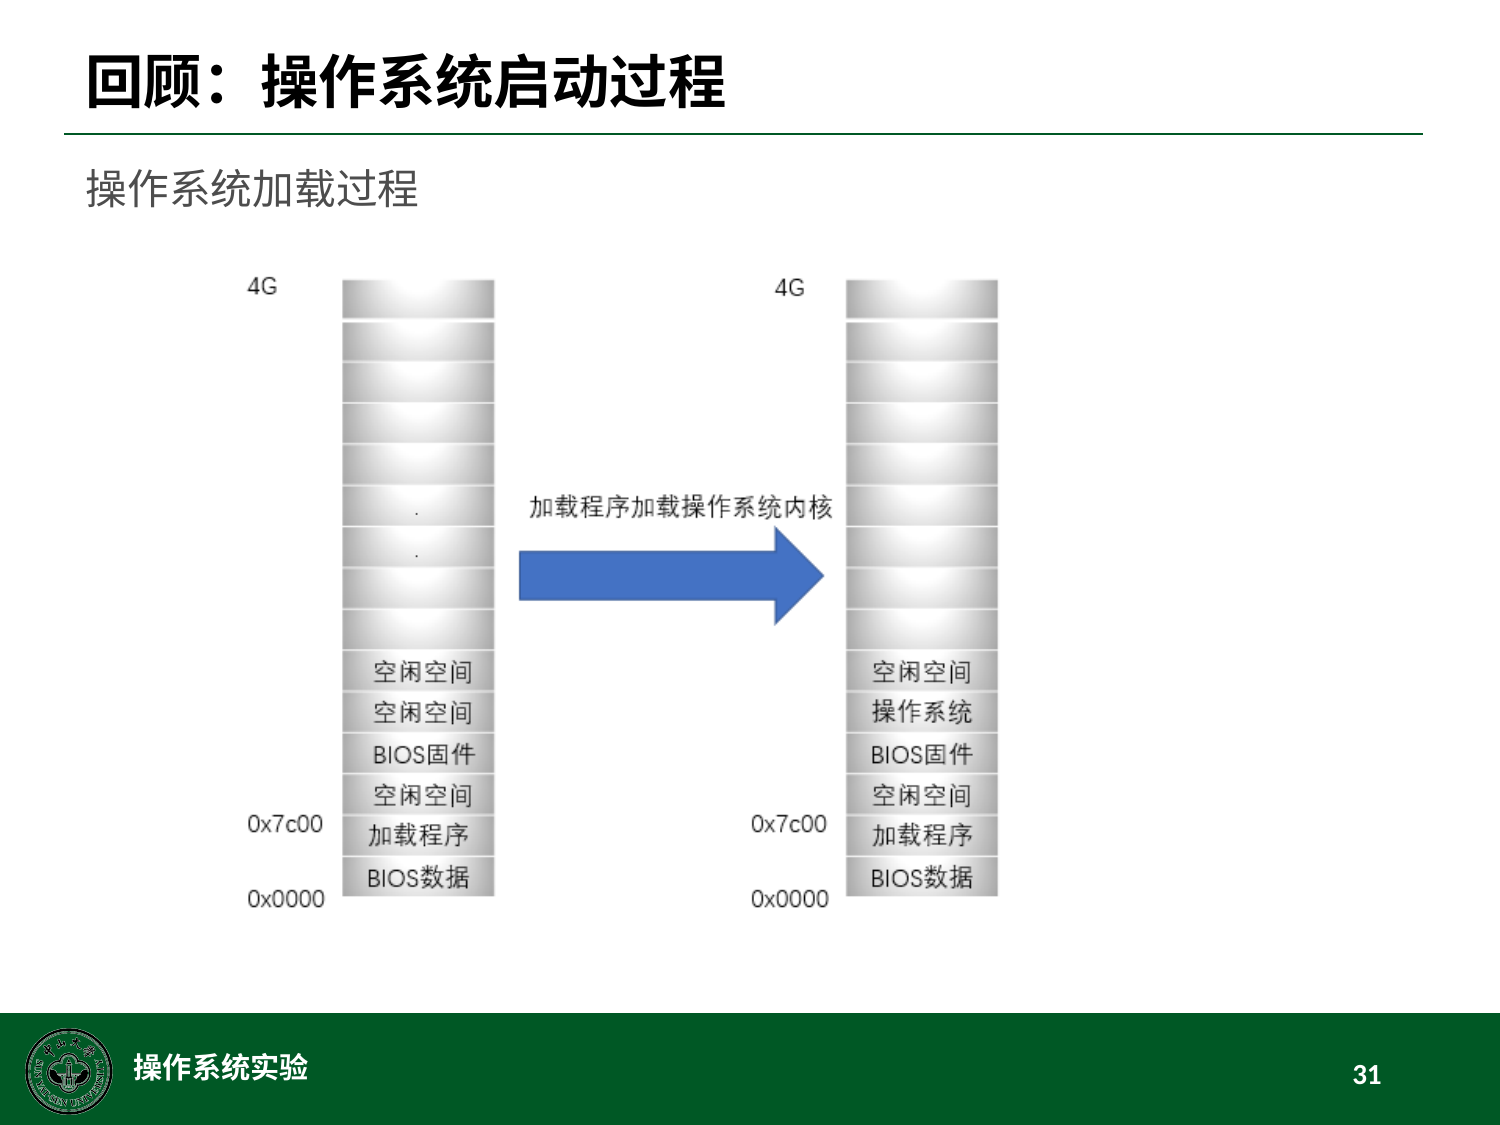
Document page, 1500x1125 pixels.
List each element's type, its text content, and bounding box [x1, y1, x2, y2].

picture [144, 243, 1170, 970]
text_box 操作系统加载过程 [70, 155, 1184, 220]
slide_number 31 [1059, 1042, 1397, 1103]
title 回顾：操作系统启动过程 [70, 34, 1430, 135]
footer 操作系统实验 [26, 1042, 335, 1091]
